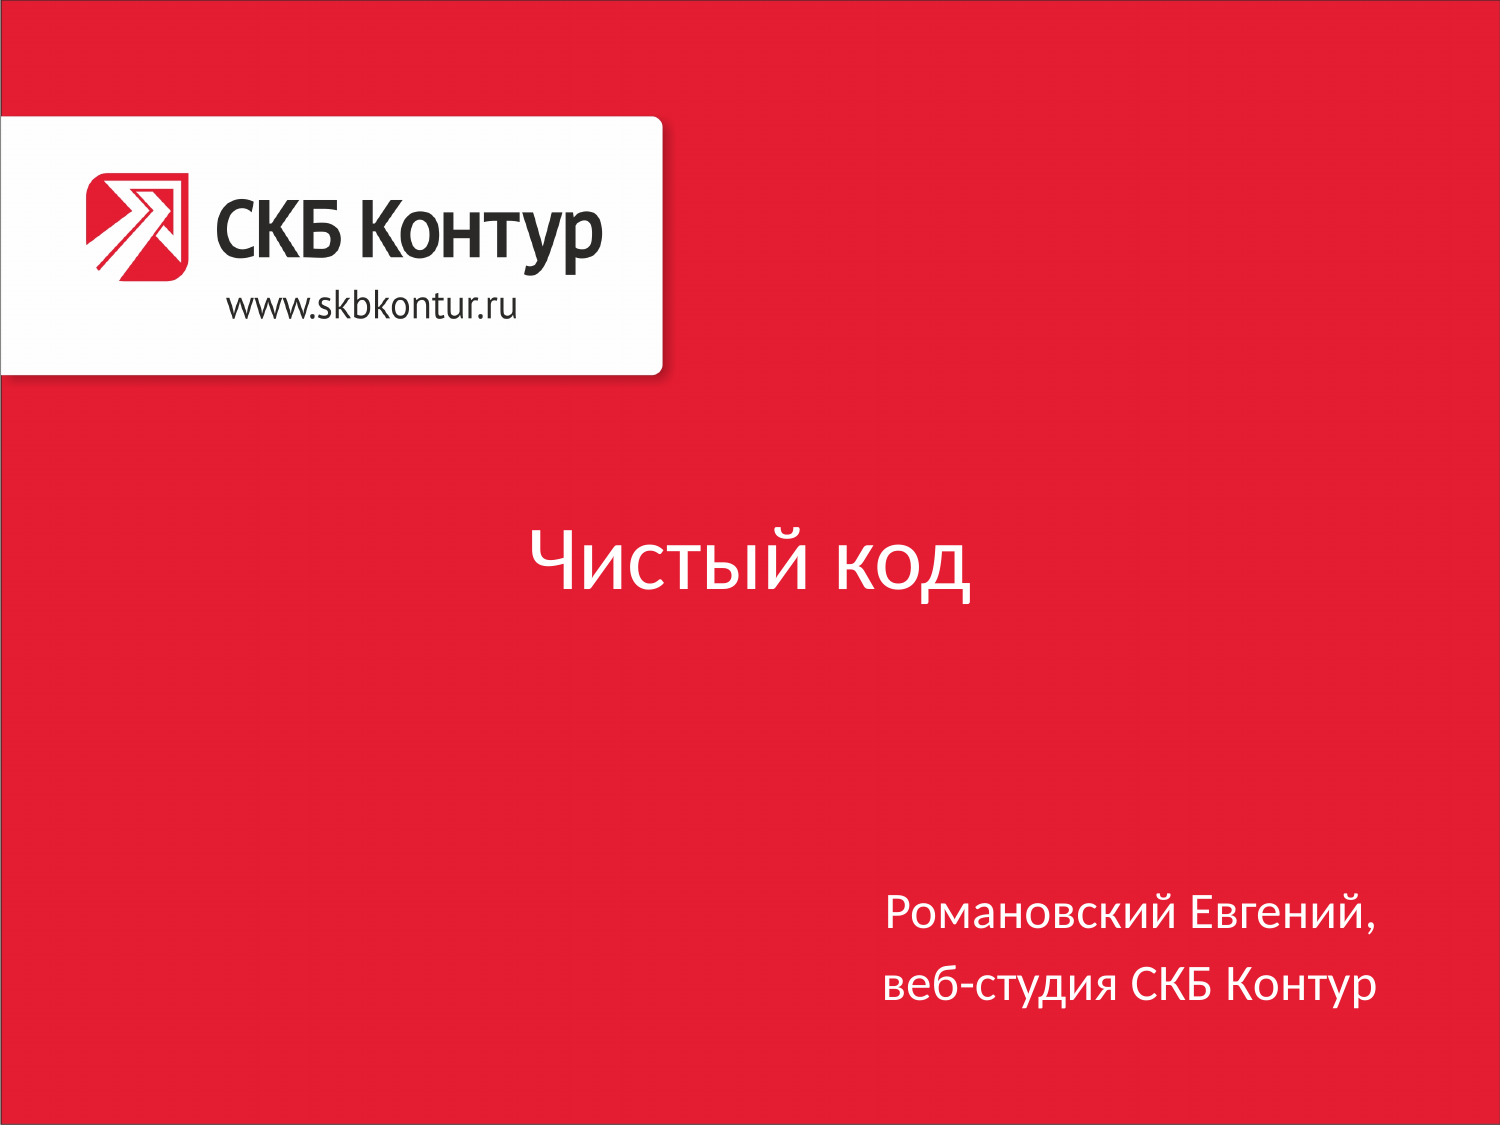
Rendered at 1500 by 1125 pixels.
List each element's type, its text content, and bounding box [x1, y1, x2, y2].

picture [0, 0, 1500, 1125]
subtitle Романовский Евгений, веб-студия СКБ Контур [631, 869, 1394, 1019]
title Чистый код [112, 432, 1388, 674]
